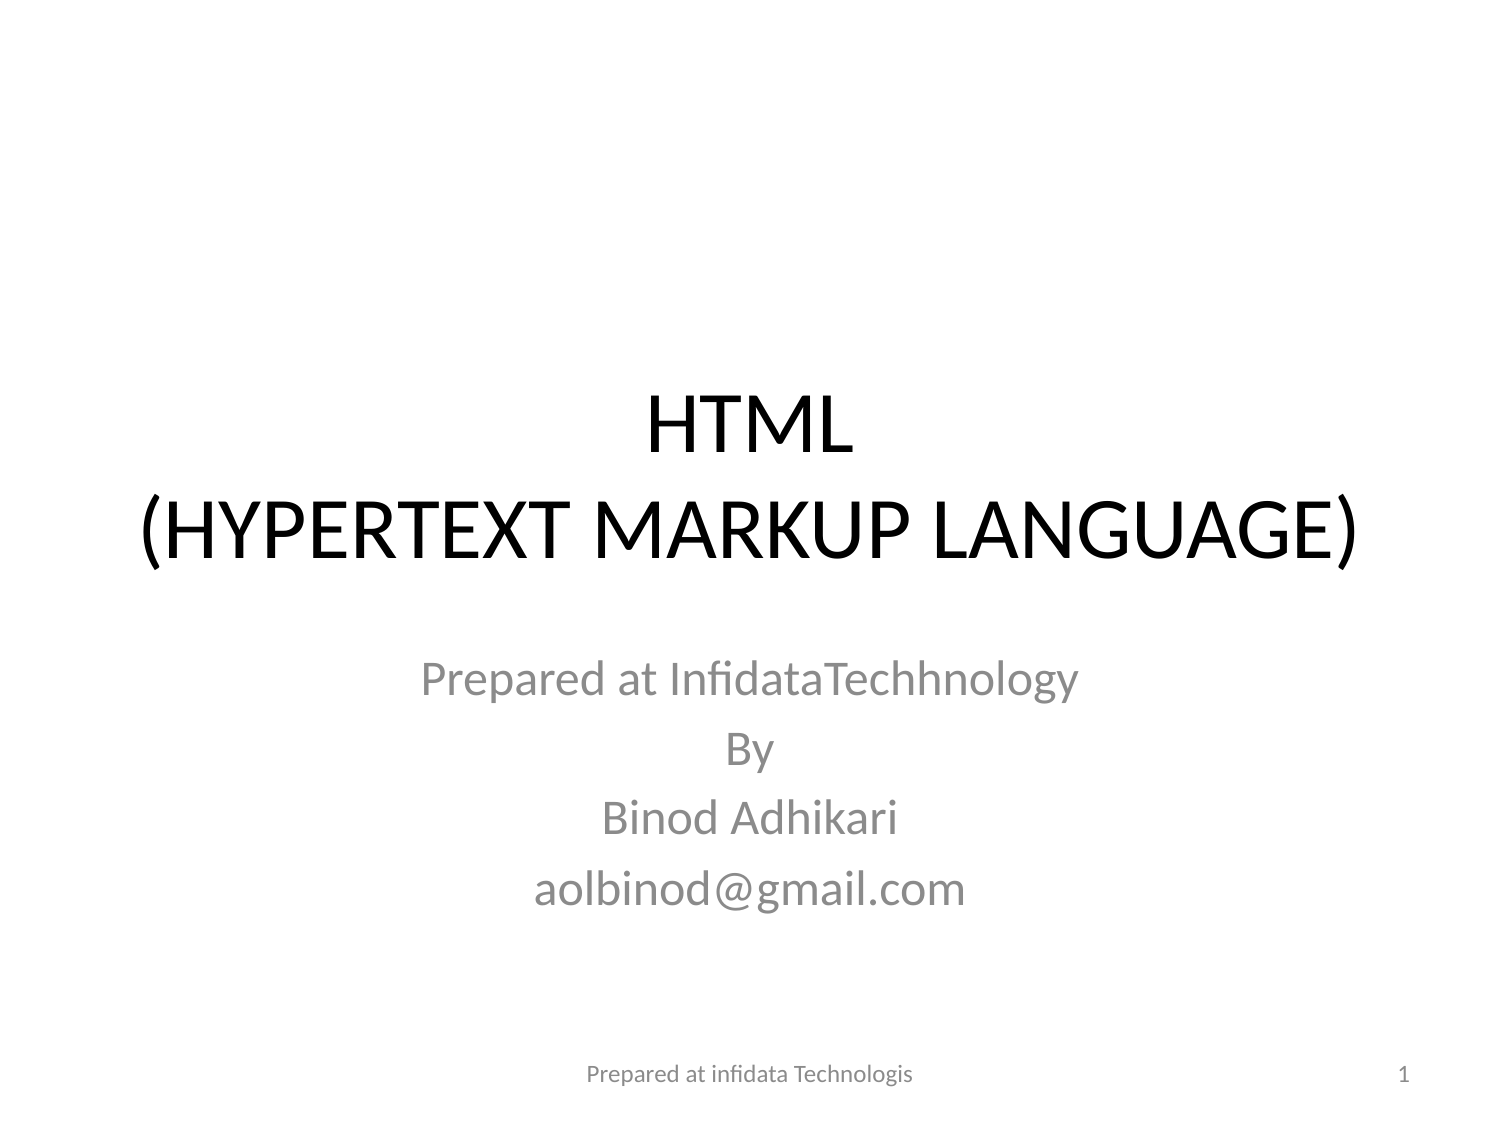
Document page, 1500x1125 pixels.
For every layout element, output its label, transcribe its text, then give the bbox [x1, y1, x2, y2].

slide_number 1 [1074, 1042, 1425, 1103]
title HTML (HYPERTEXT MARKUP LANGUAGE) [112, 349, 1388, 591]
subtitle Prepared at InfidataTechhnology By Binod Adhikari aolbinod@gmail.com [225, 637, 1275, 925]
footer Prepared at infidata Technologis [512, 1042, 988, 1103]
